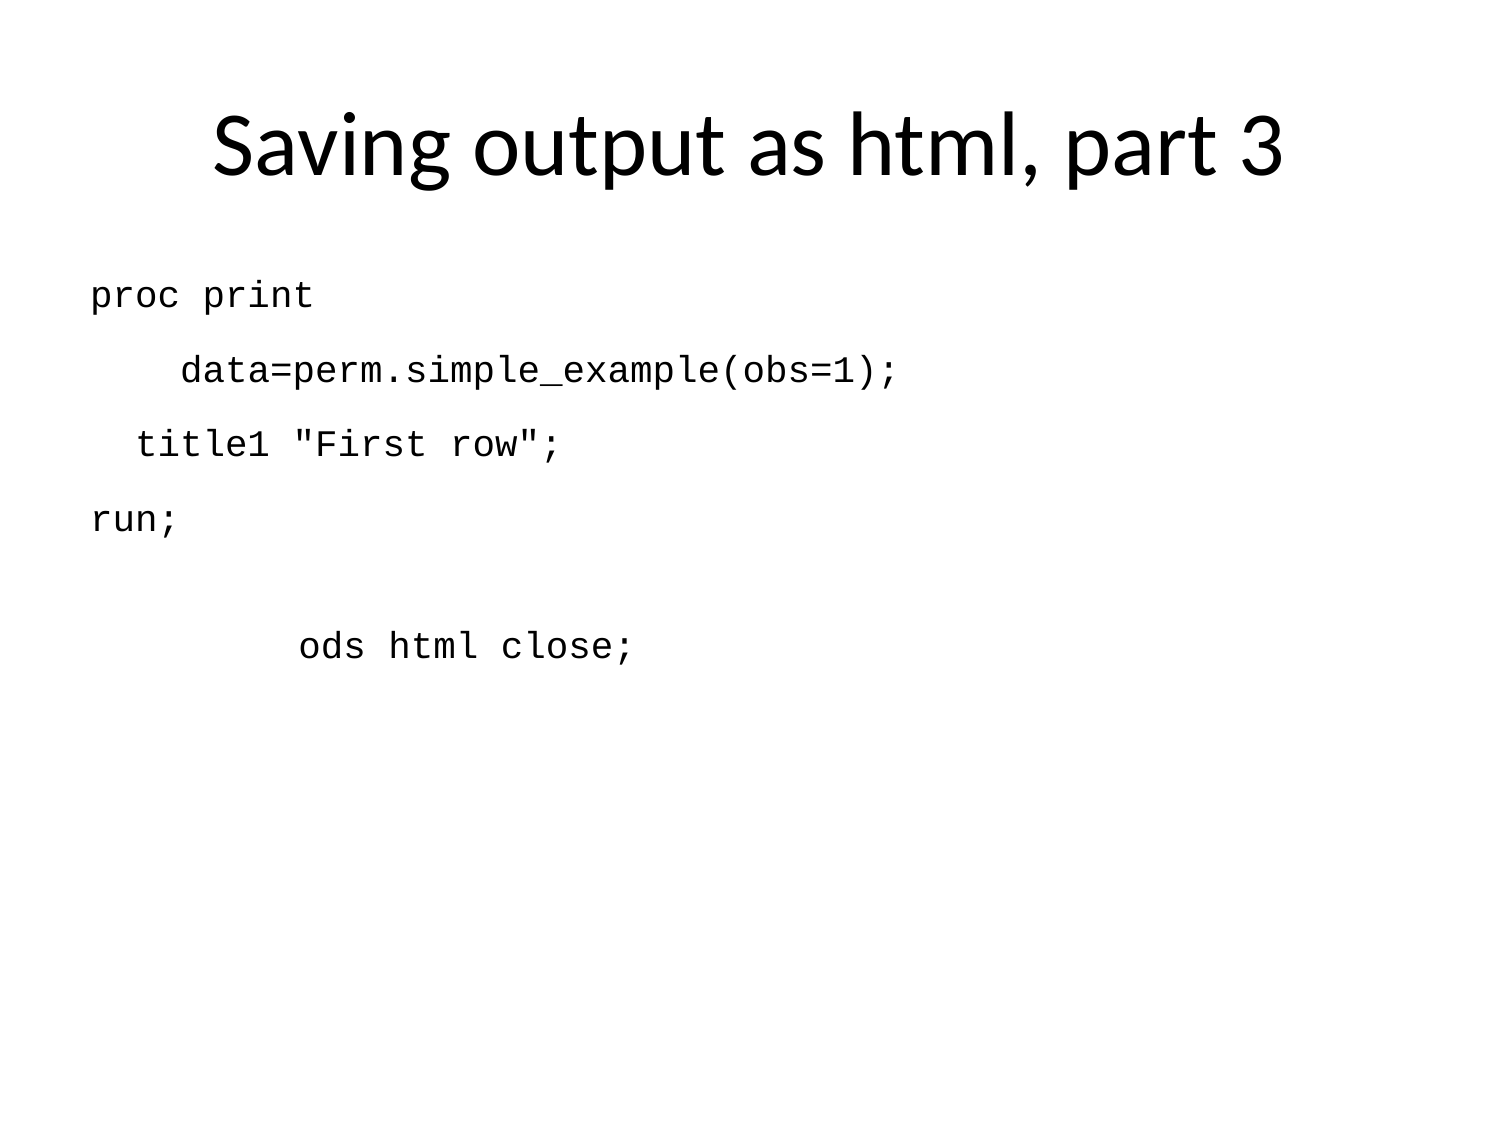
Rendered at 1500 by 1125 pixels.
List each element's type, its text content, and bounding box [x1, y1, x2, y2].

list proc print data=perm.simple_example(obs=1); title1 "First row"; run; ods html close; [75, 262, 1425, 1005]
title Saving output as html, part 3 [75, 45, 1425, 233]
